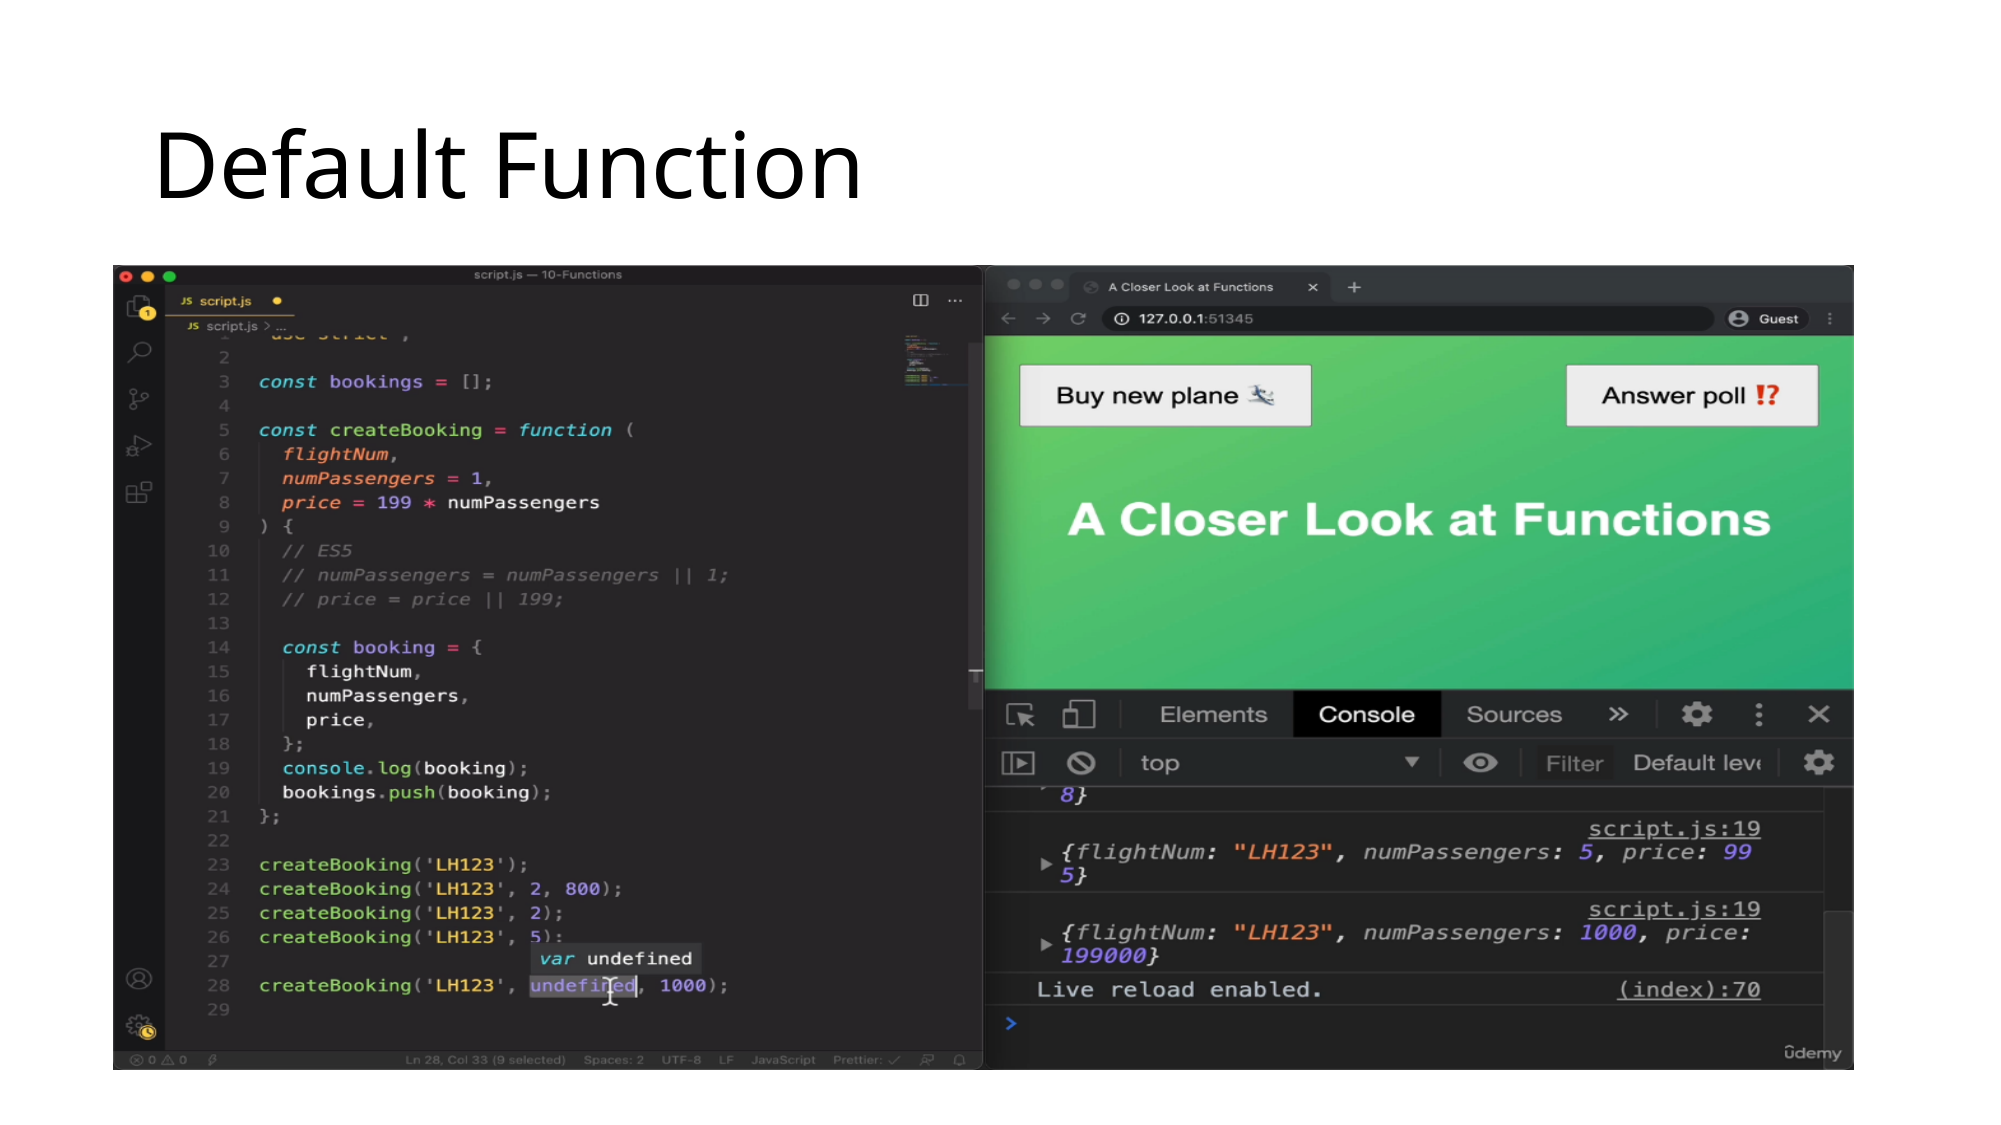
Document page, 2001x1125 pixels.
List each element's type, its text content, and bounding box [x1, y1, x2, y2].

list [113, 265, 1854, 1070]
title Default Function [137, 59, 1863, 278]
